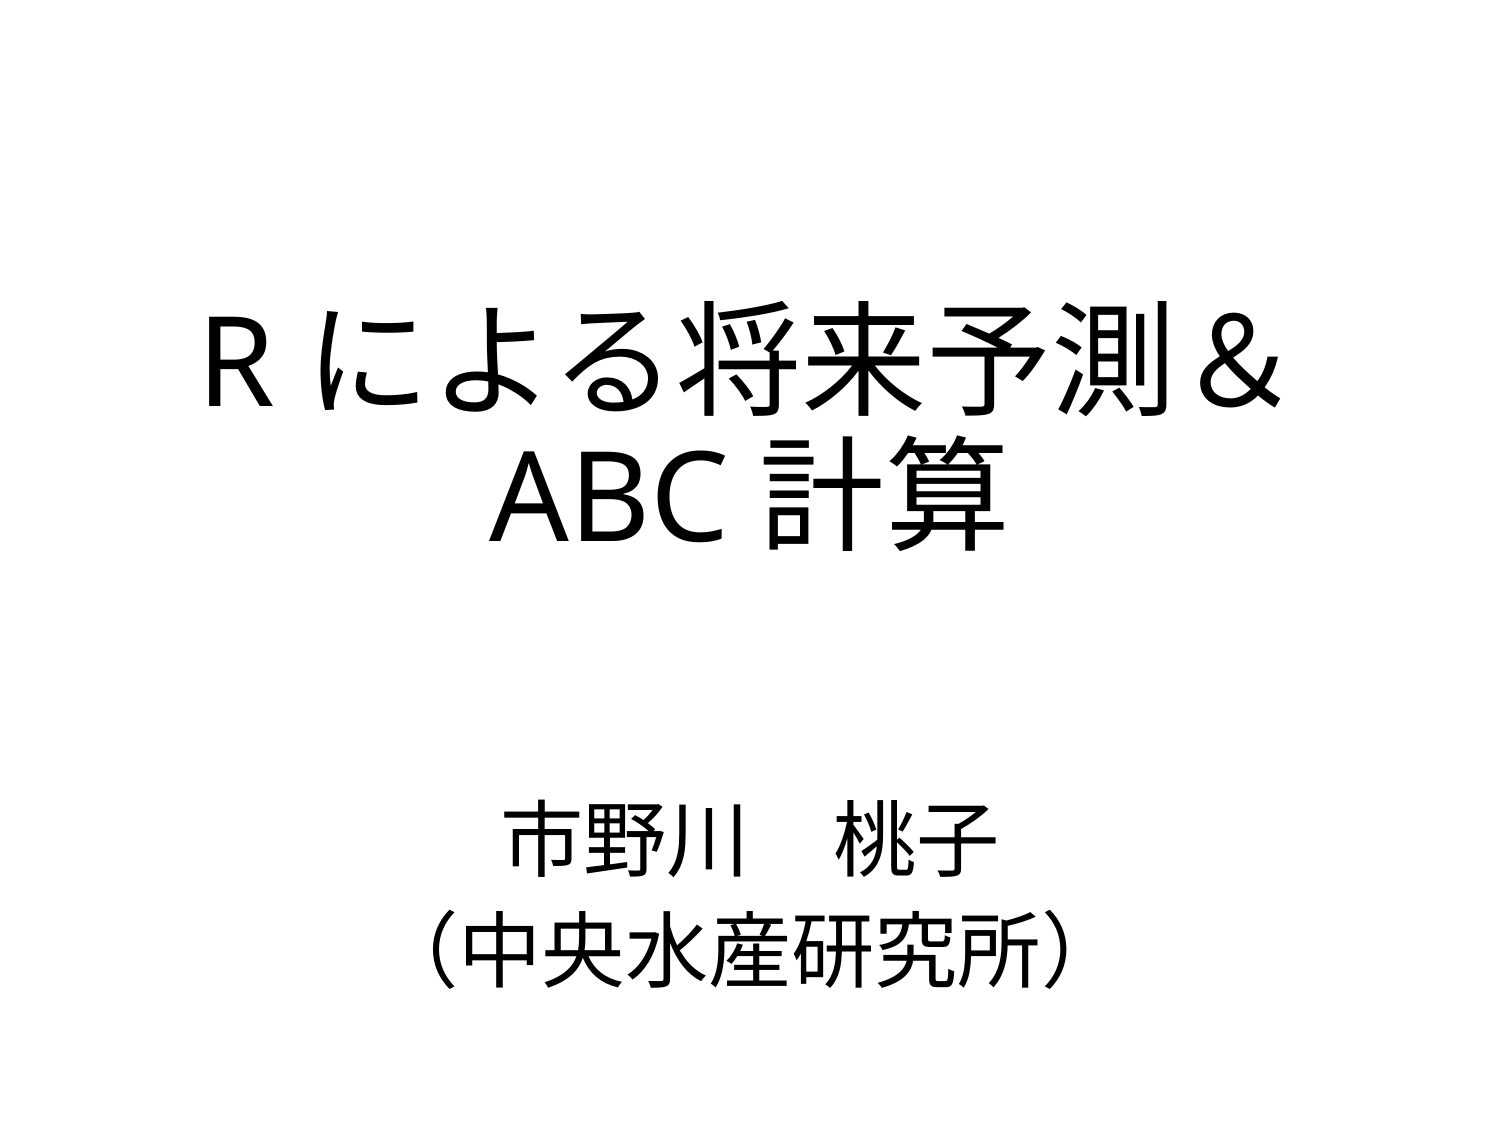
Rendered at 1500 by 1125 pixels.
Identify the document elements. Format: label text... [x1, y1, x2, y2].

title Rによる将来予測＆ ABC計算 [112, 184, 1388, 576]
subtitle 市野川 桃子 （中央水産研究所） [187, 790, 1313, 1063]
